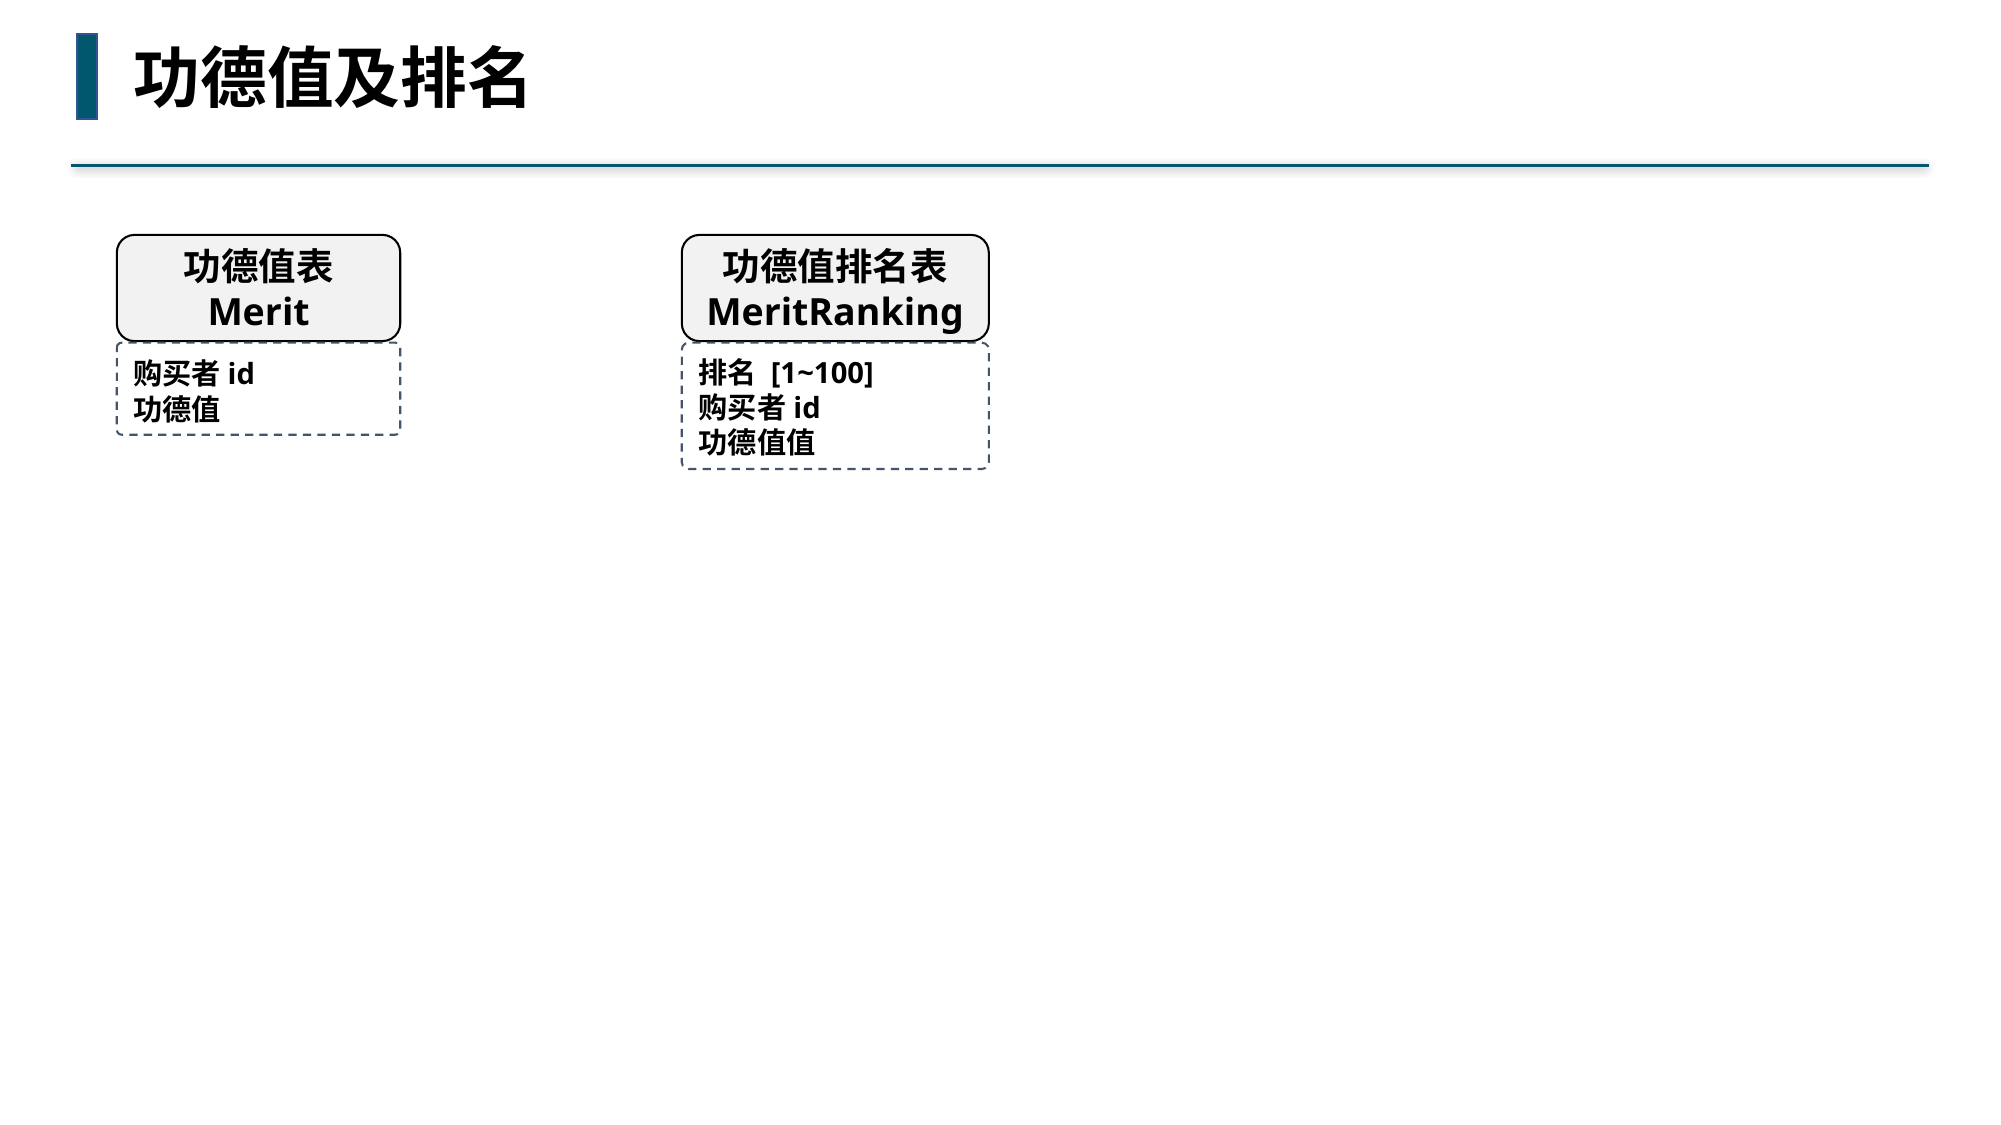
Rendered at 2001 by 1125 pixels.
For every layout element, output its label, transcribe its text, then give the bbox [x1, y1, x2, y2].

text_box 排名 [1~100] 购买者id 功德值值 [680, 341, 990, 471]
text_box 功德值排名表 MeritRanking [680, 233, 990, 342]
text_box 购买者id 功德值 [115, 341, 402, 436]
text_box 功德值及排名 [118, 28, 549, 124]
text_box [76, 33, 98, 120]
text_box 功德值表 Merit [115, 233, 402, 342]
